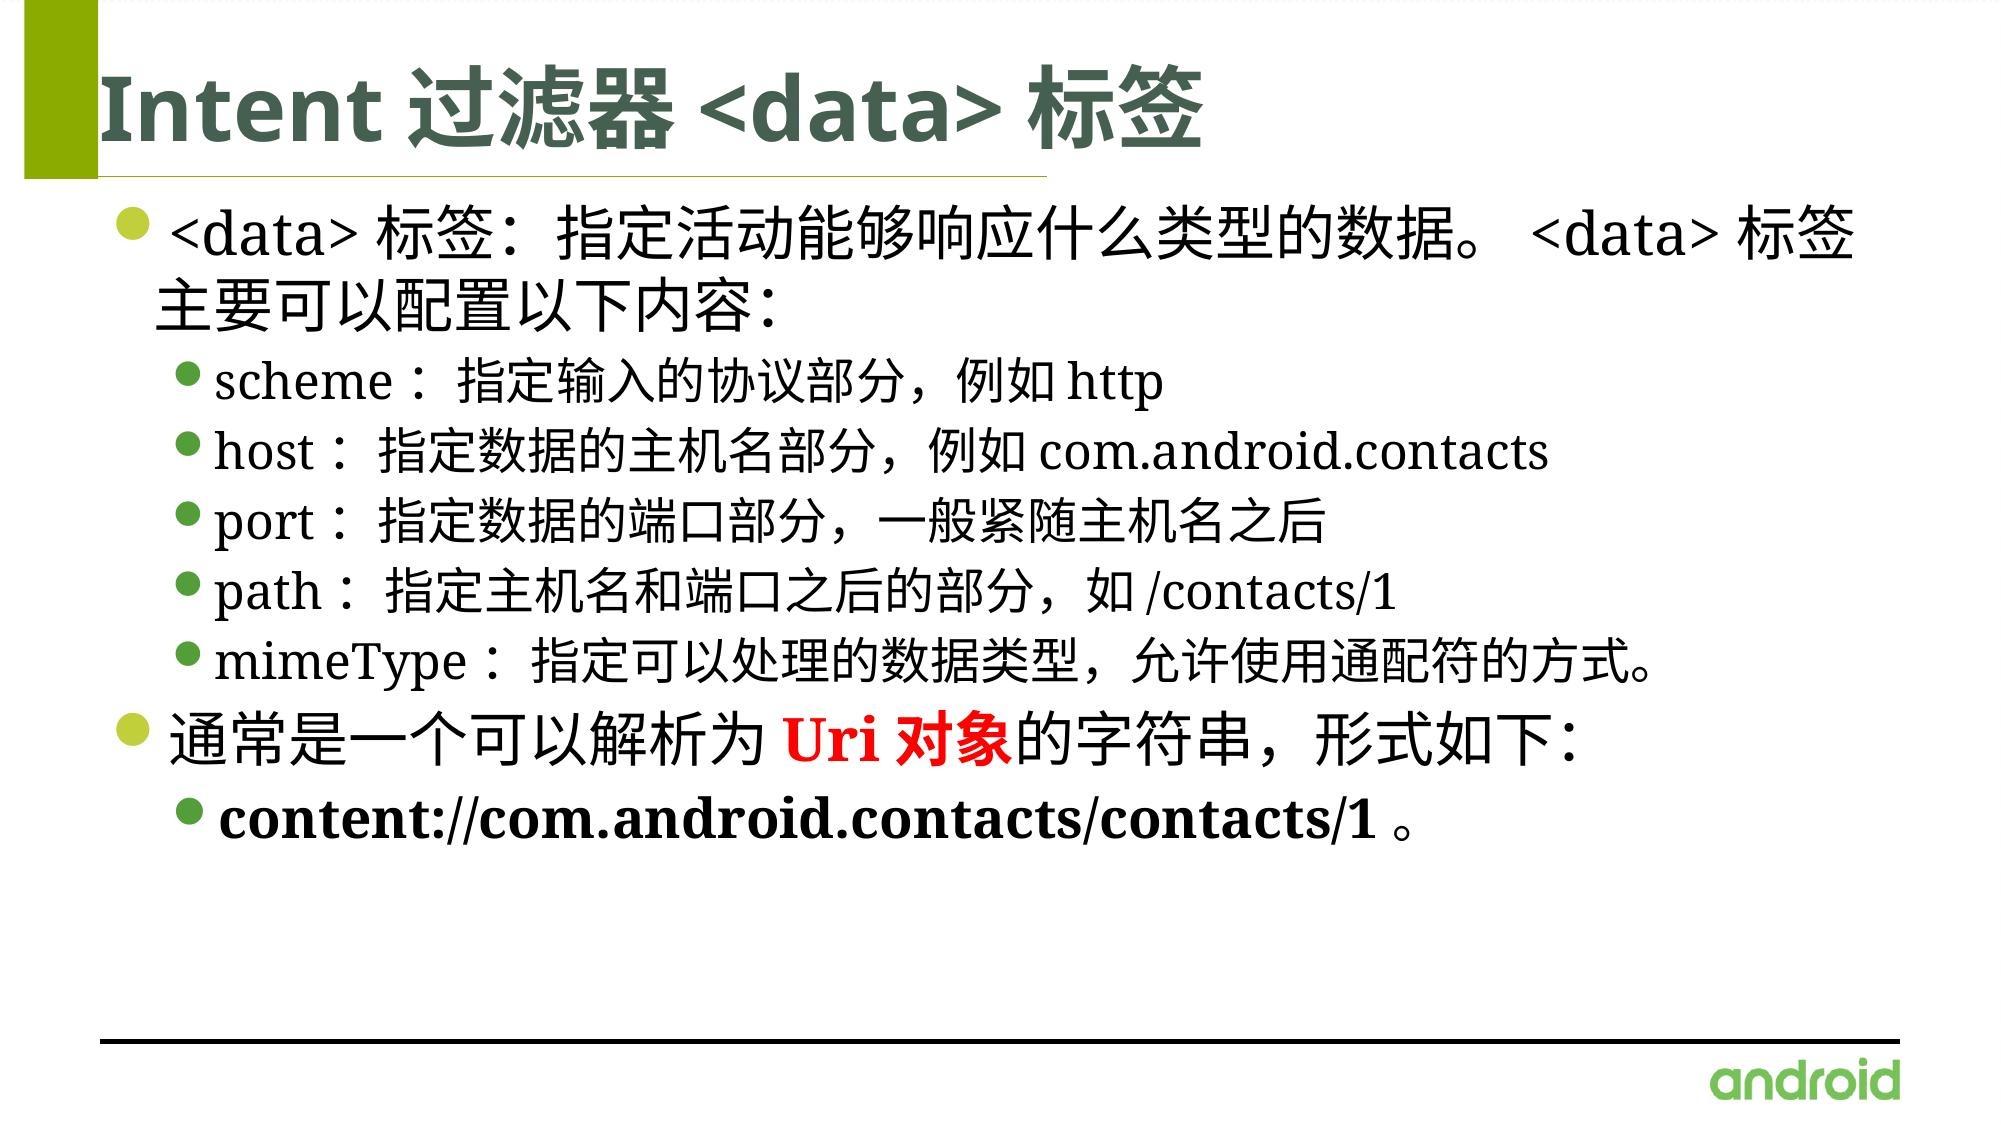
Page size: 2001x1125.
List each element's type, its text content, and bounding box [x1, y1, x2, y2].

list <data>标签：指定活动能够响应什么类型的数据。<data>标签主要可以配置以下内容： scheme：指定输入的协议部分，例如http host：指定数据的主机名部分，例如com.android.contacts port：指定数据的端口部分，一般紧随主机名之后 path：指定主机名和端口之后的部分，如/contacts/1 mimeType：指定可以处理的数据类型，允许使用通配符的方式。 通常是一个可以解析为Uri对象的字符串，形式如下： content://com.android.contacts/contacts/1。 [99, 189, 1900, 1038]
picture [1710, 1057, 1900, 1100]
title Intent过滤器<data>标签 [99, 21, 1900, 160]
